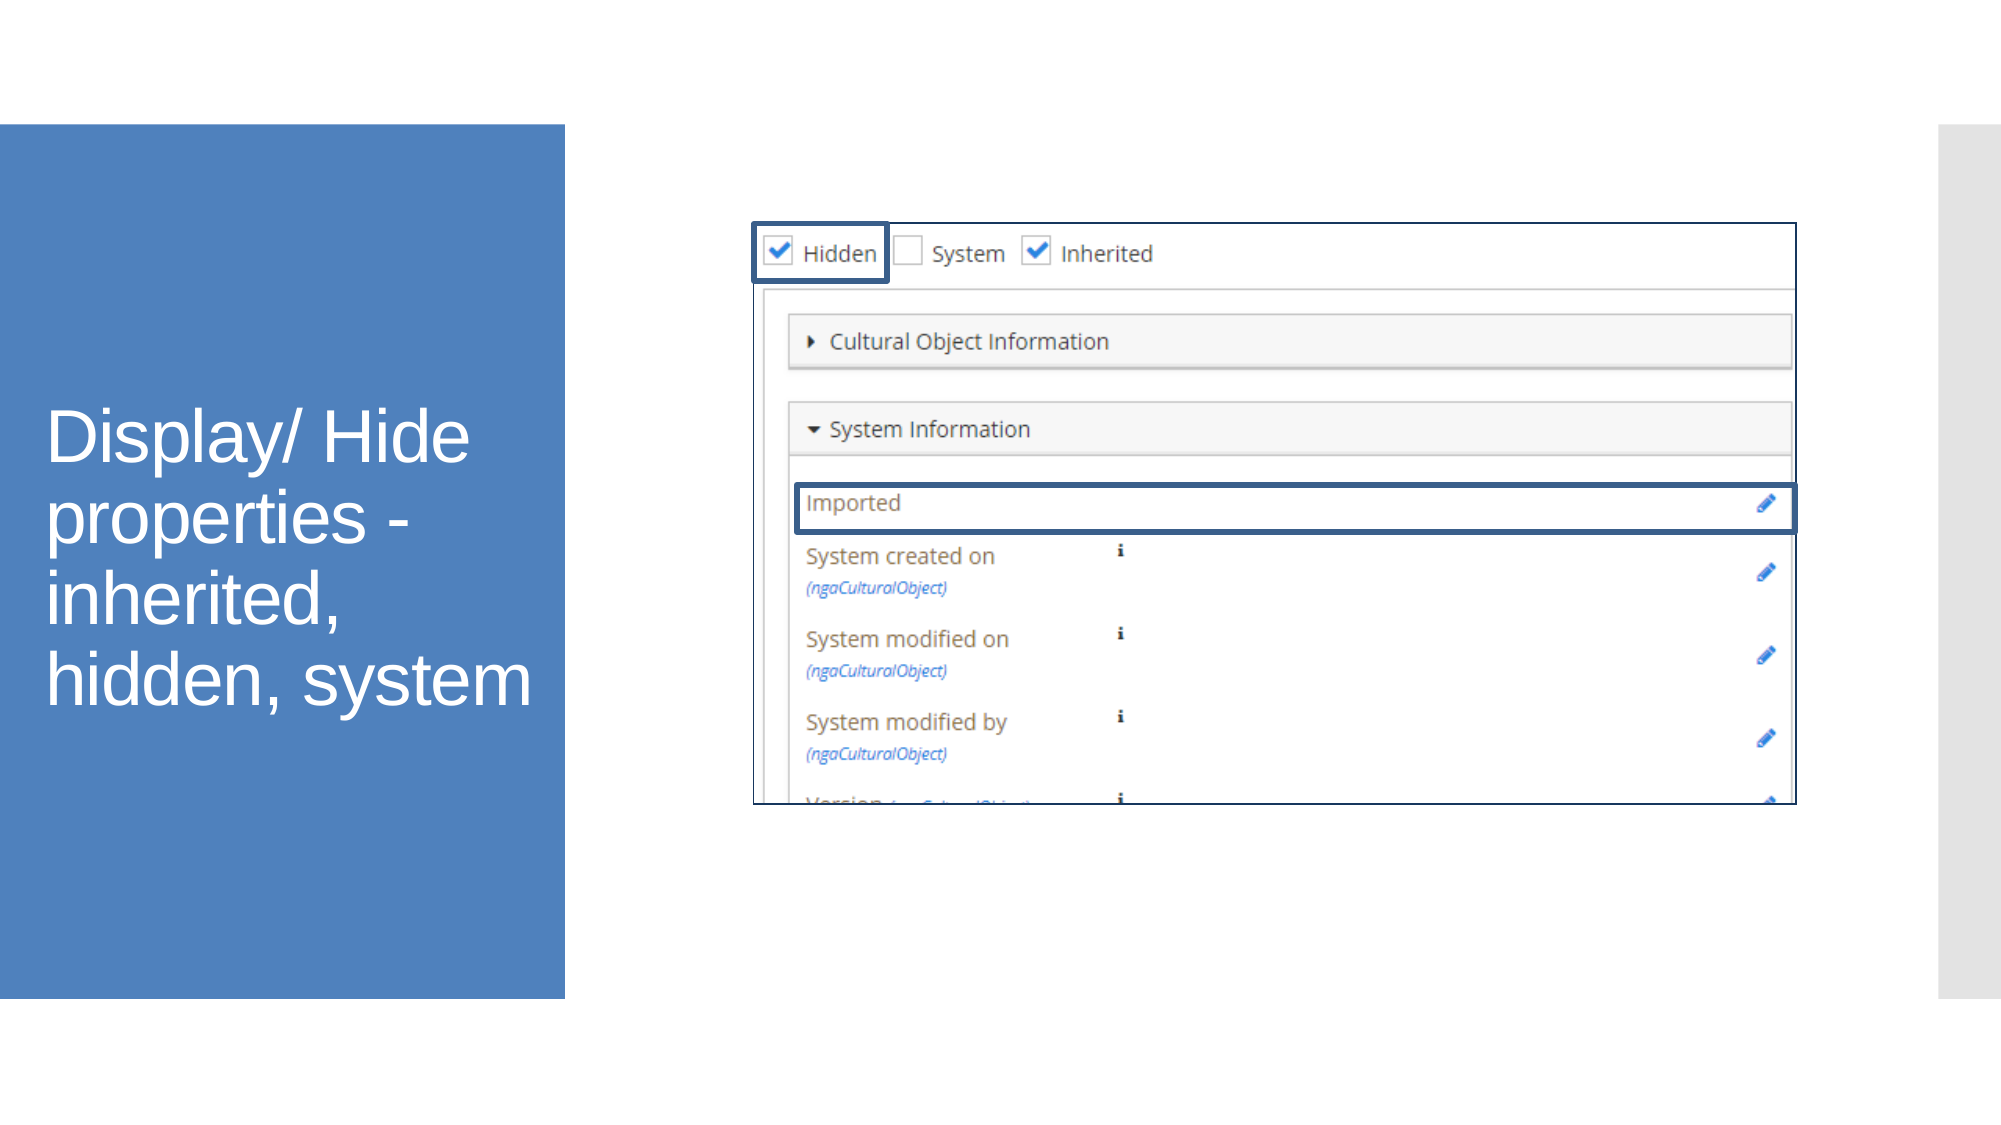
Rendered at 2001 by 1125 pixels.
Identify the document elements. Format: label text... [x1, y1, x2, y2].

title Display/ Hide properties - inherited, hidden, system [30, 182, 555, 938]
picture [754, 223, 1796, 804]
